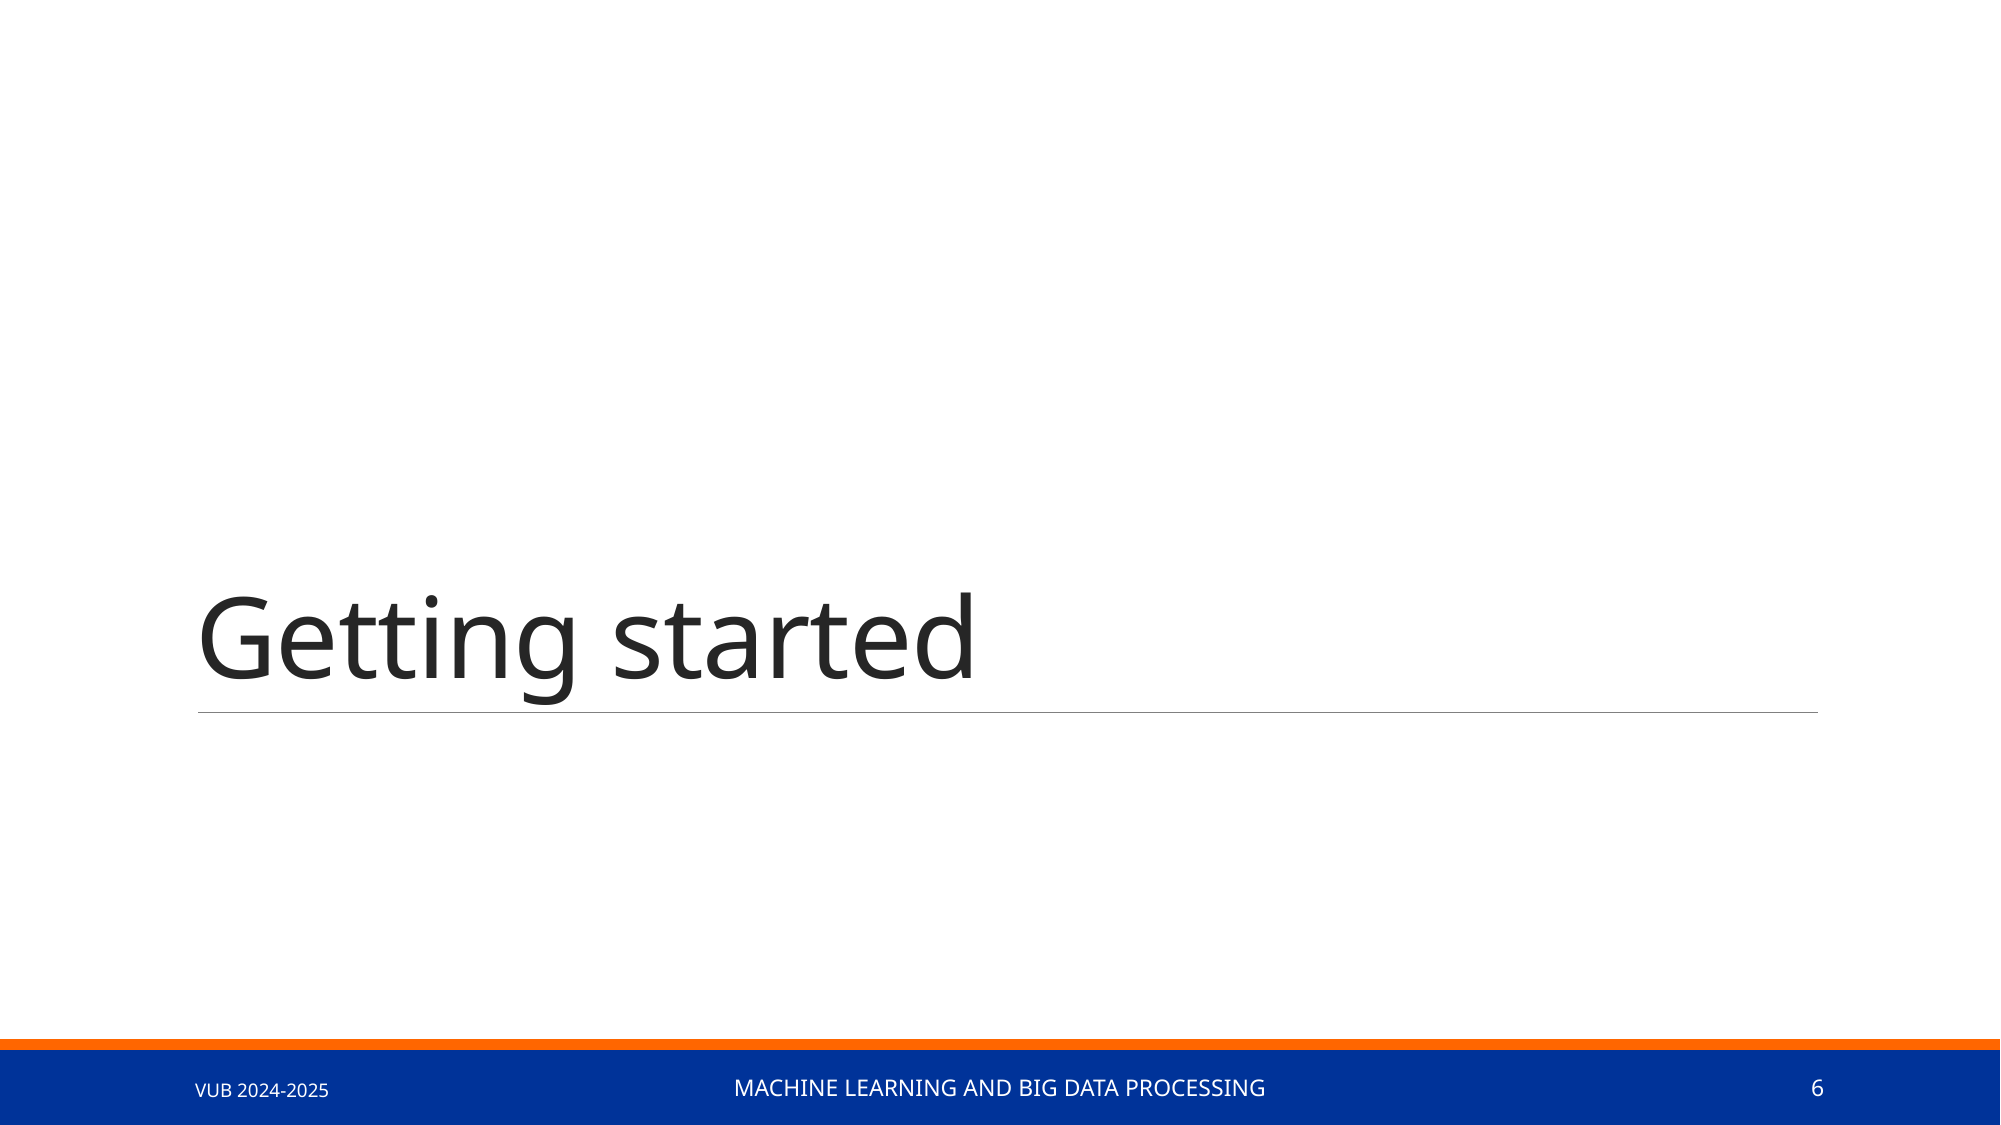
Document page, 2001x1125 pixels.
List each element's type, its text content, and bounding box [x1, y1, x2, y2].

footer Machine learning and big data processing [605, 1059, 1396, 1120]
title Getting started [180, 124, 1830, 710]
slide_number VUB 2024-2025 [180, 1059, 605, 1120]
slide_number 6 [1624, 1059, 1840, 1120]
